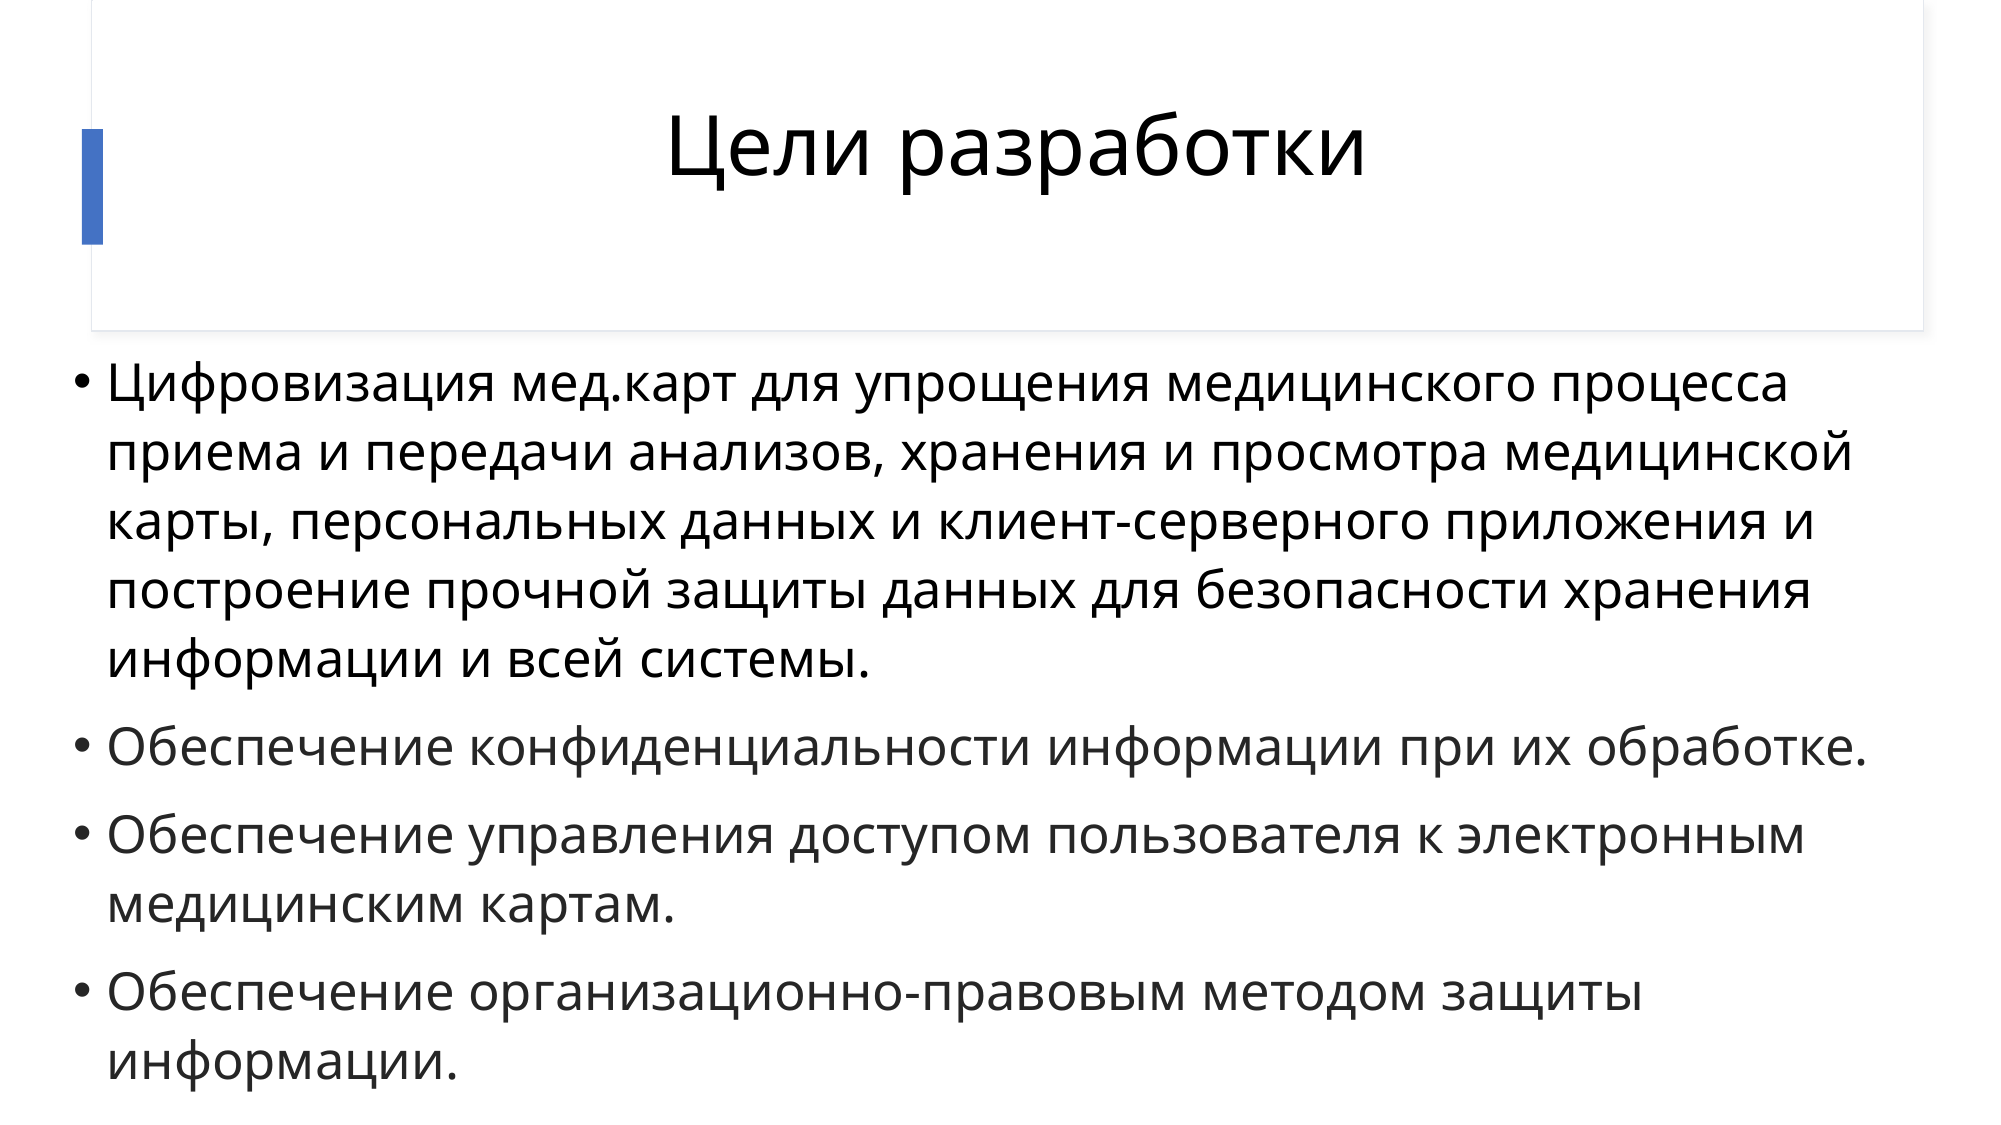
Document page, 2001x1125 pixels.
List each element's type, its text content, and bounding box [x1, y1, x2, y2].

list Цифровизация мед.карт для упрощения медицинского процесса приема и передачи анализов, хранения и просмотра медицинской карты, персональных данных и клиент-серверного приложения и построение прочной защиты данных для безопасности хранения информации и всей системы. Обеспечение конфиденциальности информации при их обработке. Обеспечение управления доступом пользователя к электронным медицинским картам. Обеспечение организационно-правовым методом защиты информации. [58, 335, 1976, 1100]
title Цели разработки [183, 90, 1851, 308]
